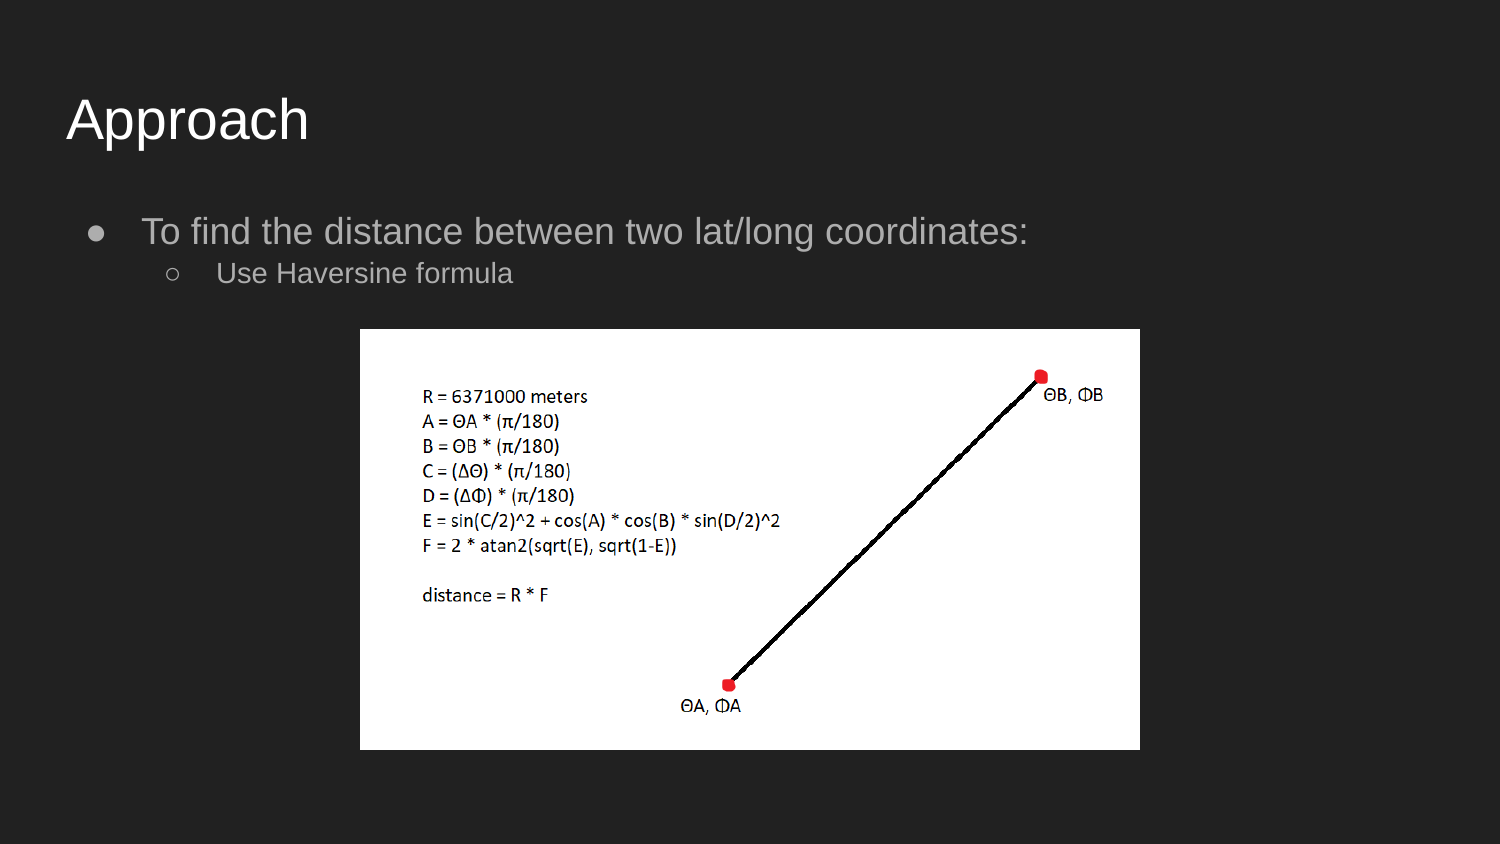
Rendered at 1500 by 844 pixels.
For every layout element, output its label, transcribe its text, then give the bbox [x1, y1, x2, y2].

title Approach [51, 72, 1449, 167]
list To find the distance between two lat/long coordinates: Use Haversine formula [51, 189, 1449, 750]
picture [359, 328, 1141, 750]
